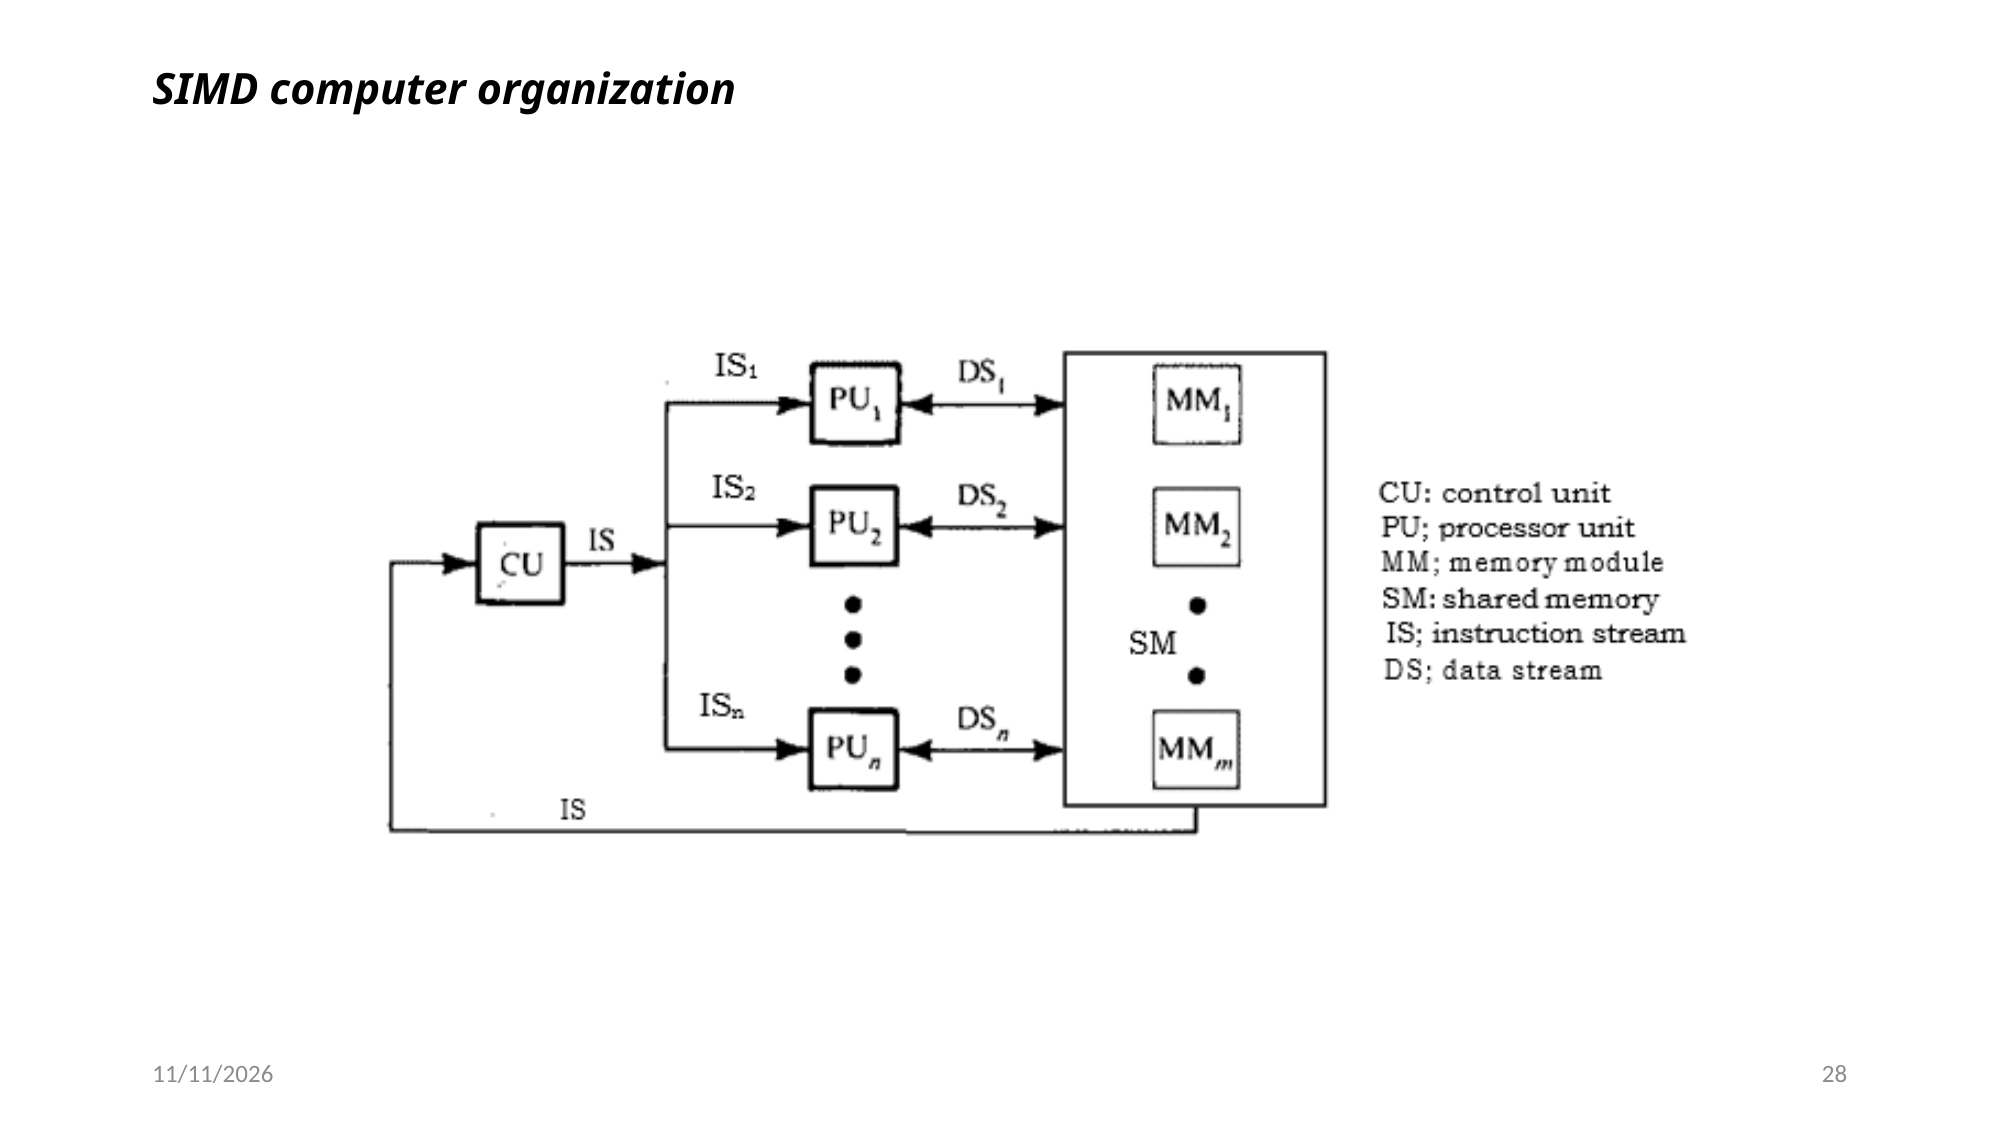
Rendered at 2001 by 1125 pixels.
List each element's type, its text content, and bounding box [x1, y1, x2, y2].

title SIMD computer organization [137, 59, 1863, 174]
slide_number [137, 1042, 588, 1103]
slide_number 28 [1412, 1042, 1863, 1103]
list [194, 147, 1844, 1043]
